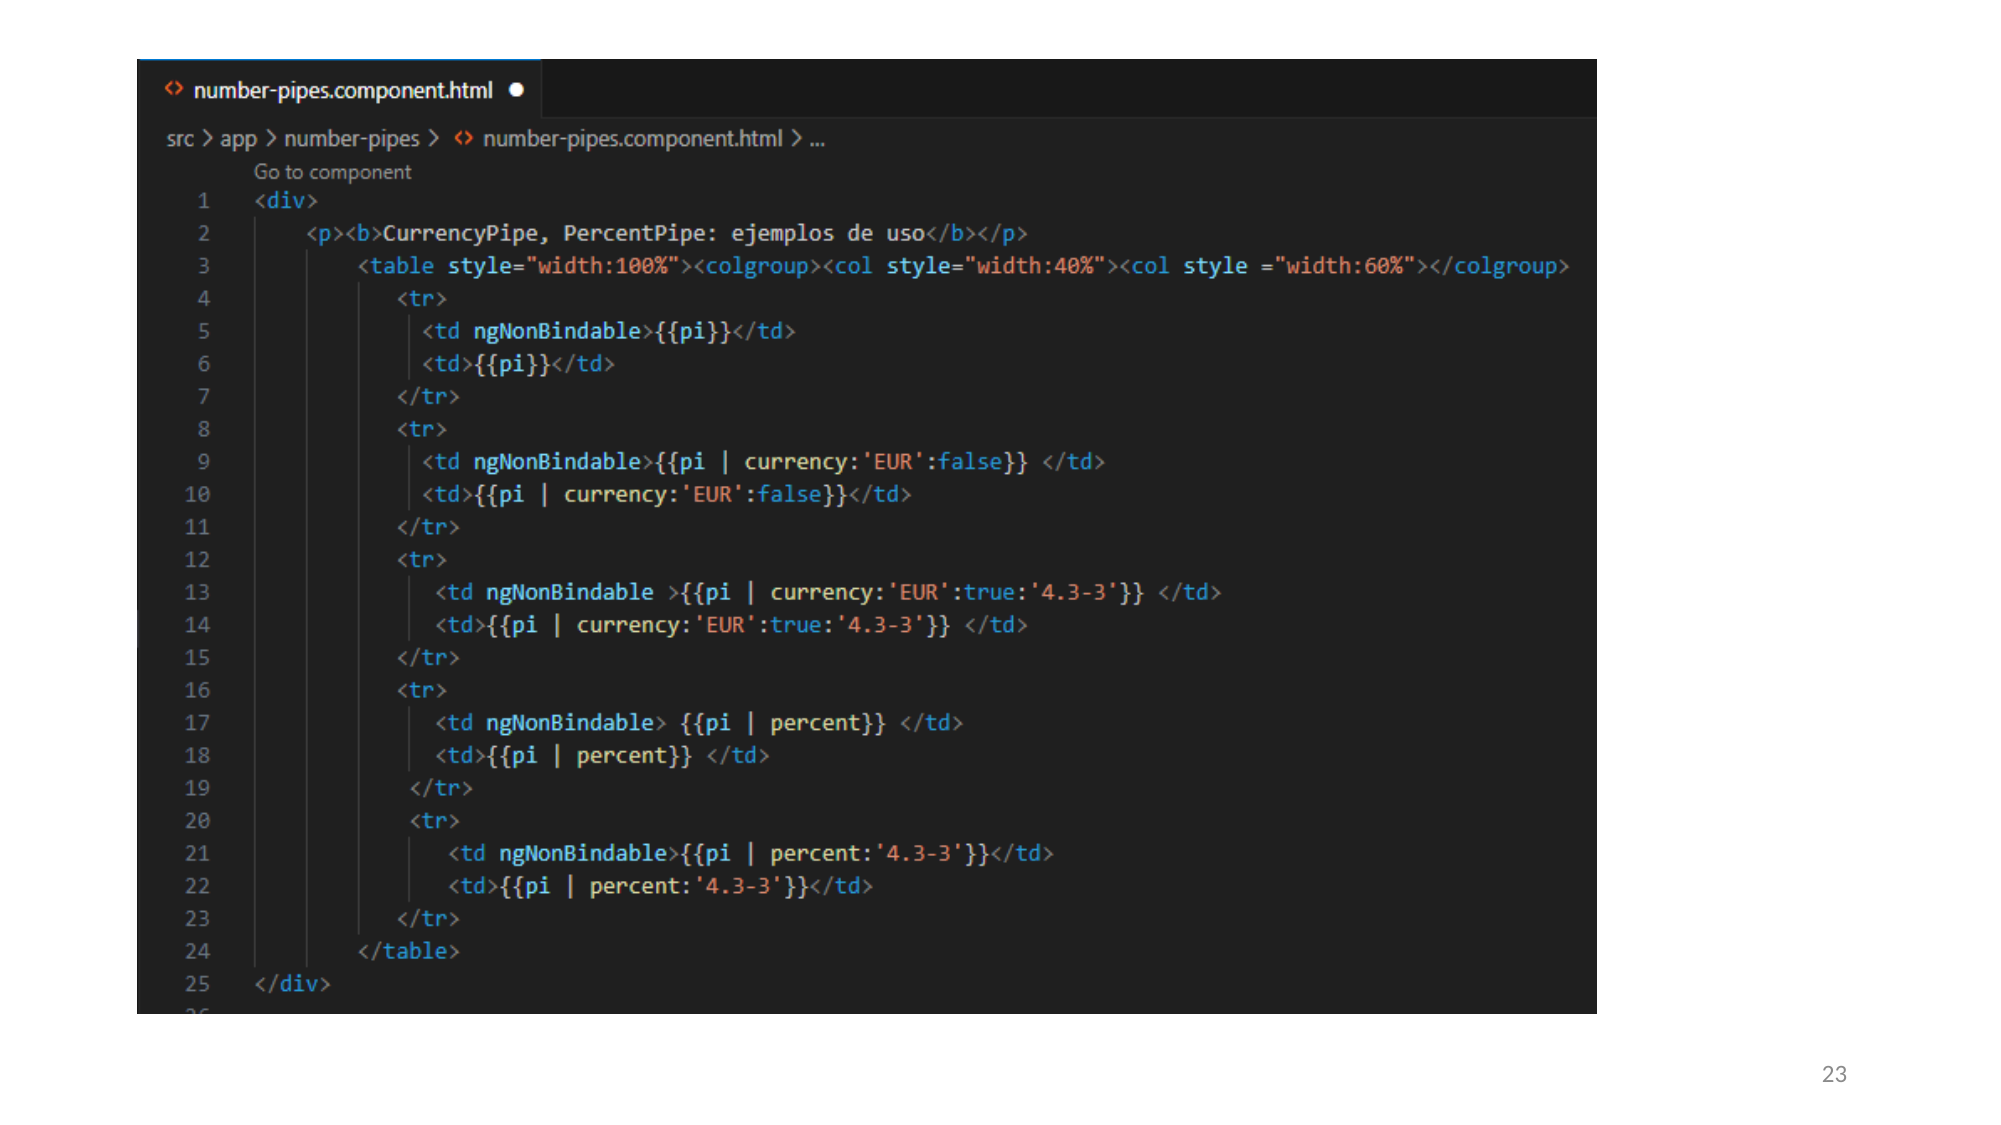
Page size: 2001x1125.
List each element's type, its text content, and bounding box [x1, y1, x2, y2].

picture [137, 59, 1597, 1014]
slide_number 23 [1412, 1042, 1863, 1103]
